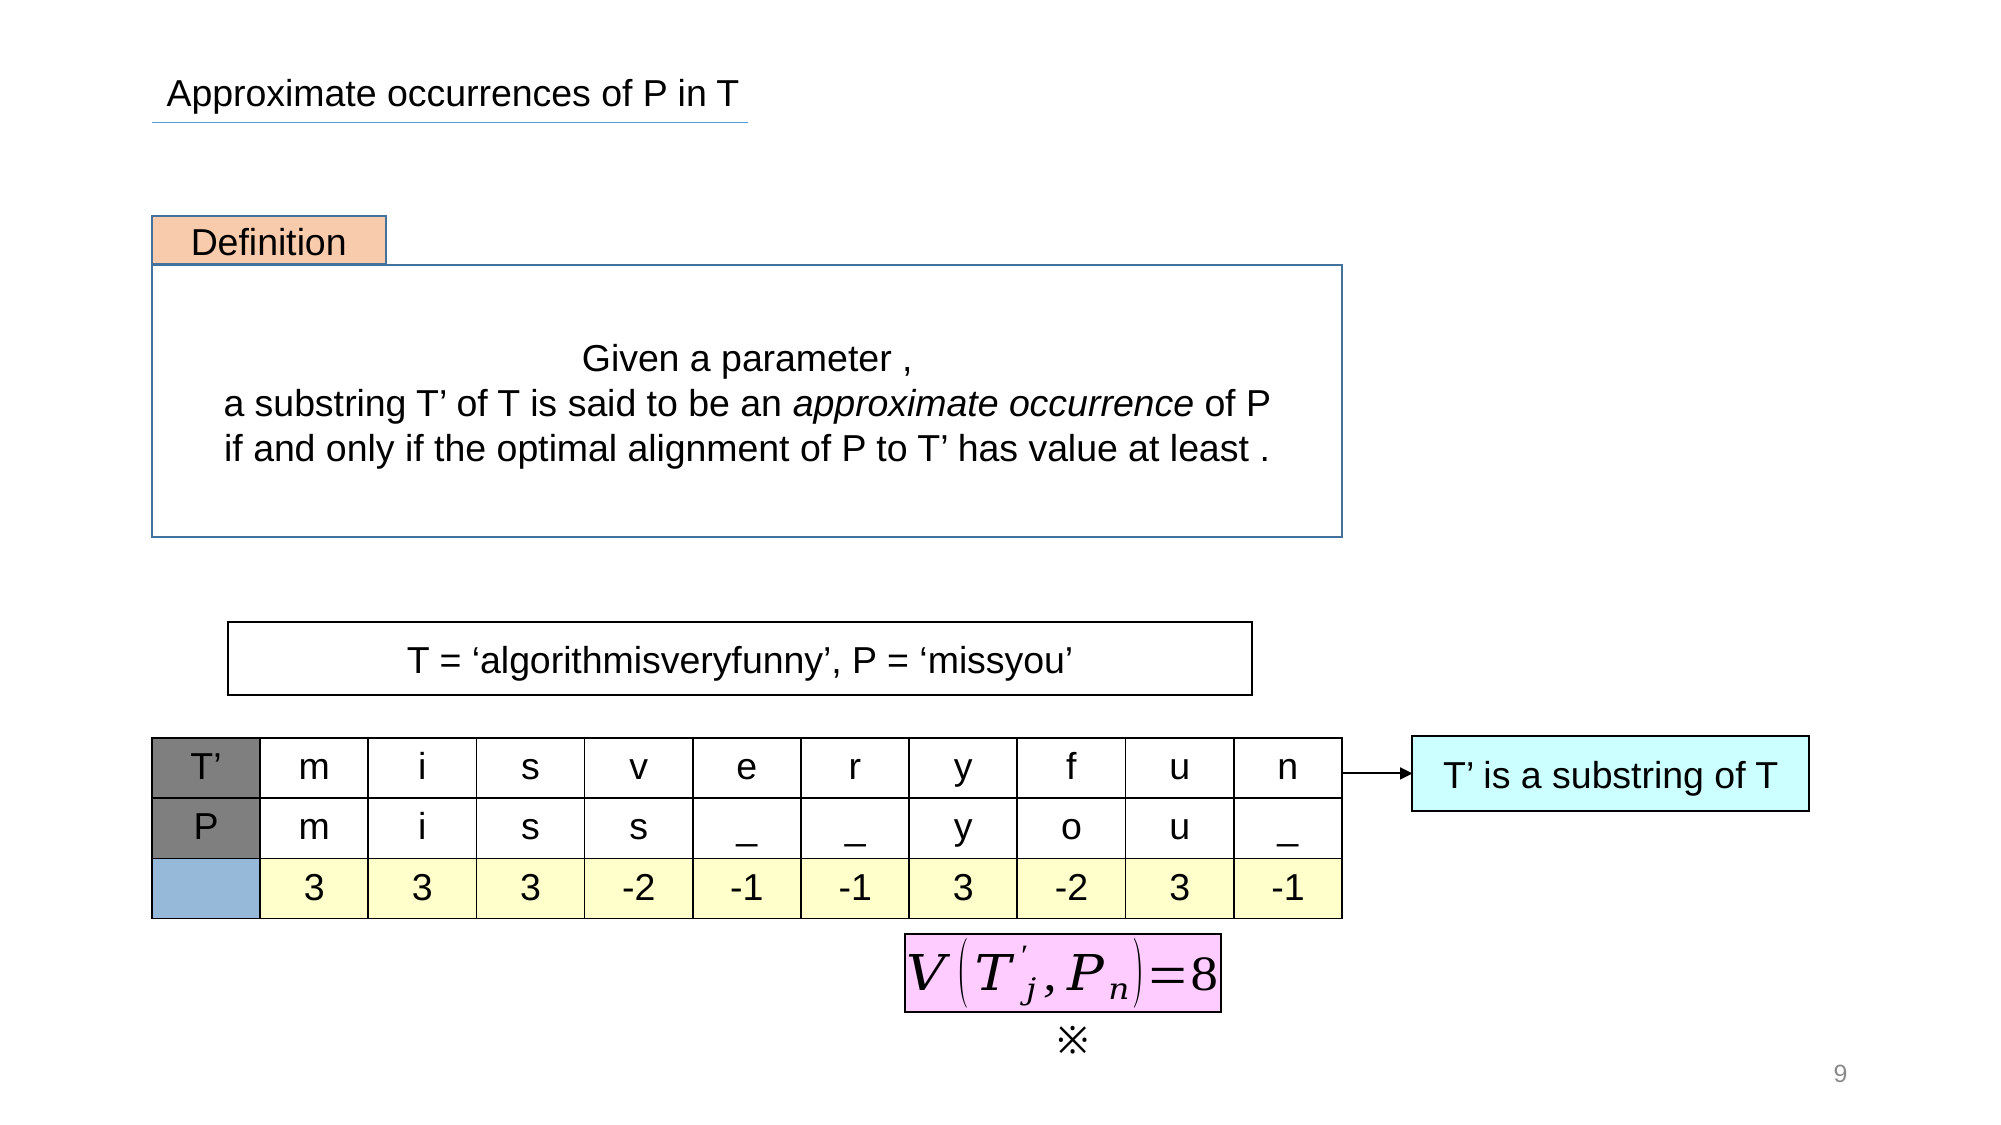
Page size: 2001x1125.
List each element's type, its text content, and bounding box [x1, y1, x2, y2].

slide_number 9 [1412, 1042, 1863, 1103]
text_box Definition [151, 215, 387, 265]
text_box T’ is a substring of T [1411, 735, 1810, 812]
text_box Approximate occurrences of P in T [151, 61, 1253, 122]
text_box T = ‘algorithmisveryfunny’, P = ‘missyou’ [227, 621, 1253, 696]
